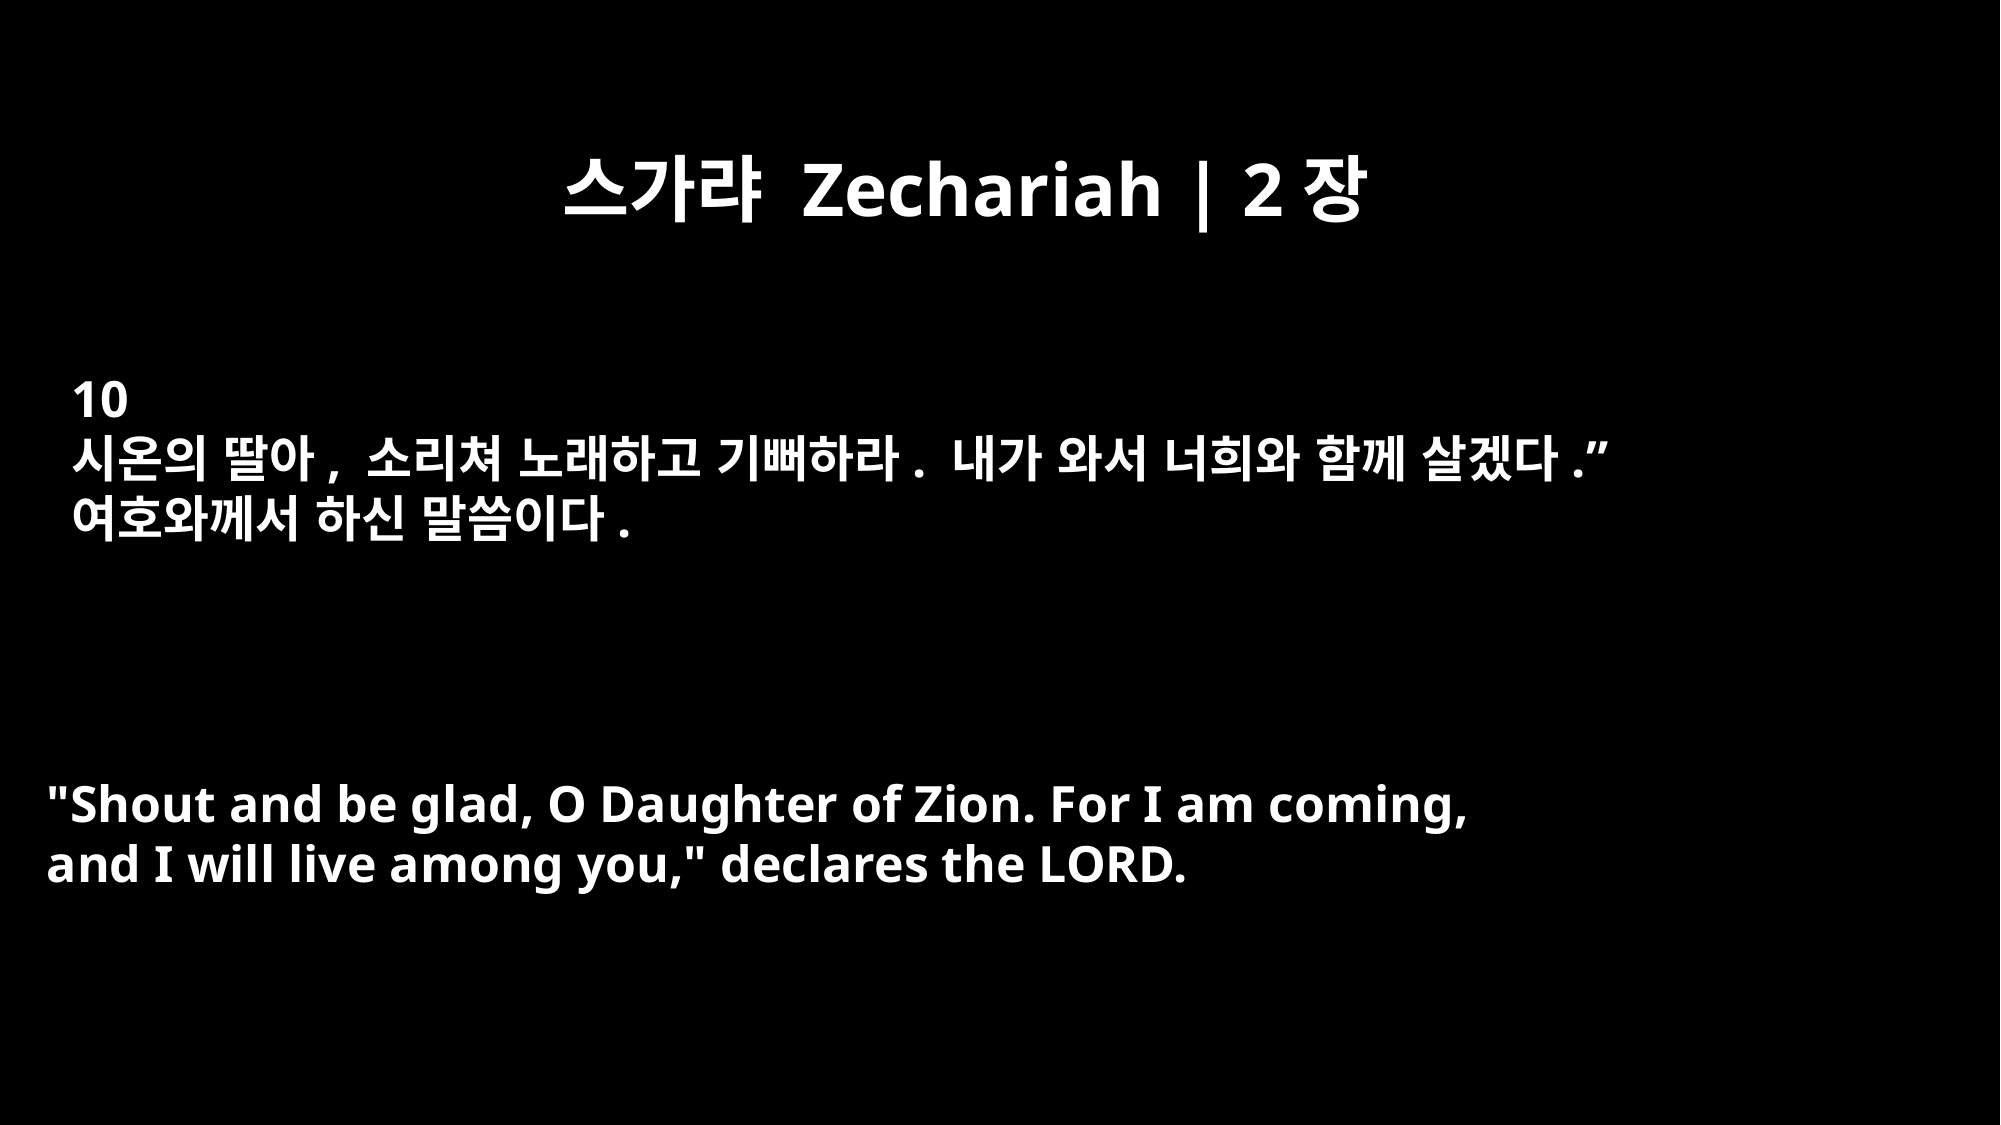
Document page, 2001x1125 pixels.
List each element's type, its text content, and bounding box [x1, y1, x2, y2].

text_box 스가랴 Zechariah | 2장 [547, 136, 1385, 239]
text_box "Shout and be glad, O Daughter of Zion. For I am coming, and I will live among you," declares the LORD. [32, 764, 1497, 900]
text_box 10 시온의 딸아, 소리쳐 노래하고 기뻐하라. 내가 와서 너희와 함께 살겠다.” 여호와께서 하신 말씀이다. [56, 359, 1637, 555]
